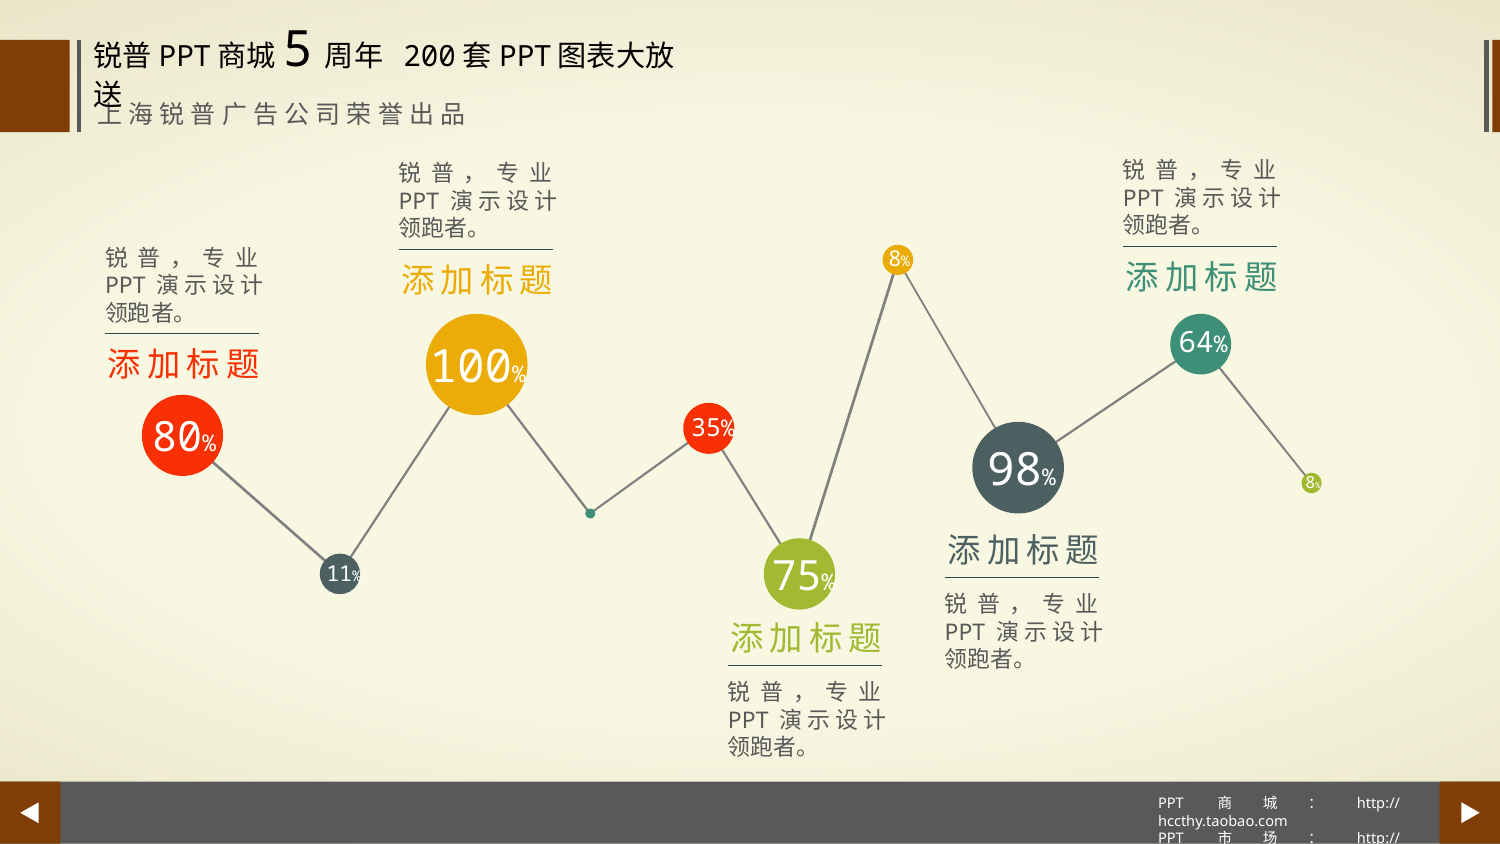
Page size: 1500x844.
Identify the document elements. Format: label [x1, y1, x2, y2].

text_box [383, 151, 573, 250]
text_box [386, 251, 569, 307]
text_box [932, 521, 1115, 578]
text_box [713, 670, 902, 768]
text_box [137, 237, 1336, 666]
text_box [92, 336, 275, 391]
text_box [929, 582, 1119, 680]
text_box [90, 236, 279, 334]
picture [0, 0, 1500, 781]
text_box [1110, 248, 1293, 304]
text_box [1108, 148, 1297, 247]
